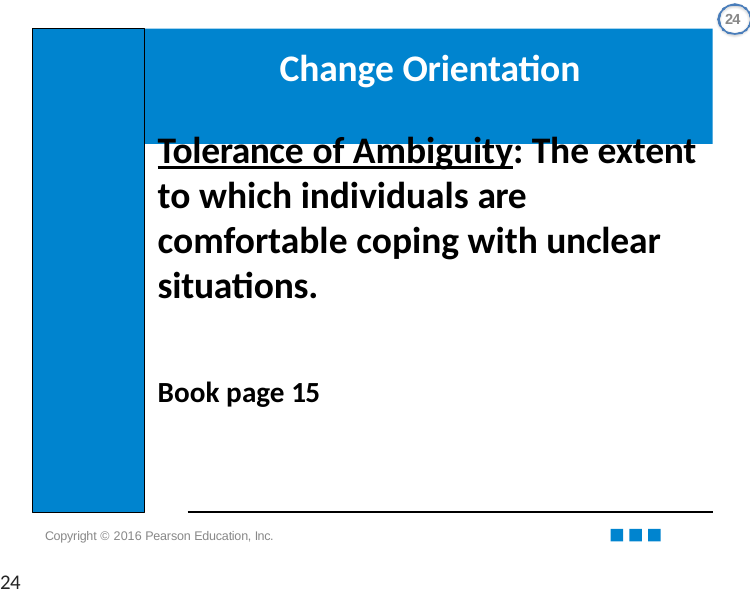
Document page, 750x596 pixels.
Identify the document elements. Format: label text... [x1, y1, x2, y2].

text_box Copyright © 2016 Pearson Education, Inc. [42, 526, 281, 544]
text_box 24 [0, 566, 24, 594]
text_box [713, 0, 750, 41]
text_box Tolerance of Ambiguity: The extent to which individuals are comfortable coping with unclear situations. Book page 15 [155, 124, 704, 409]
text_box [648, 528, 661, 542]
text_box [31, 27, 145, 514]
text_box [629, 528, 642, 542]
title Change Orientation [146, 28, 713, 144]
text_box [610, 528, 624, 542]
